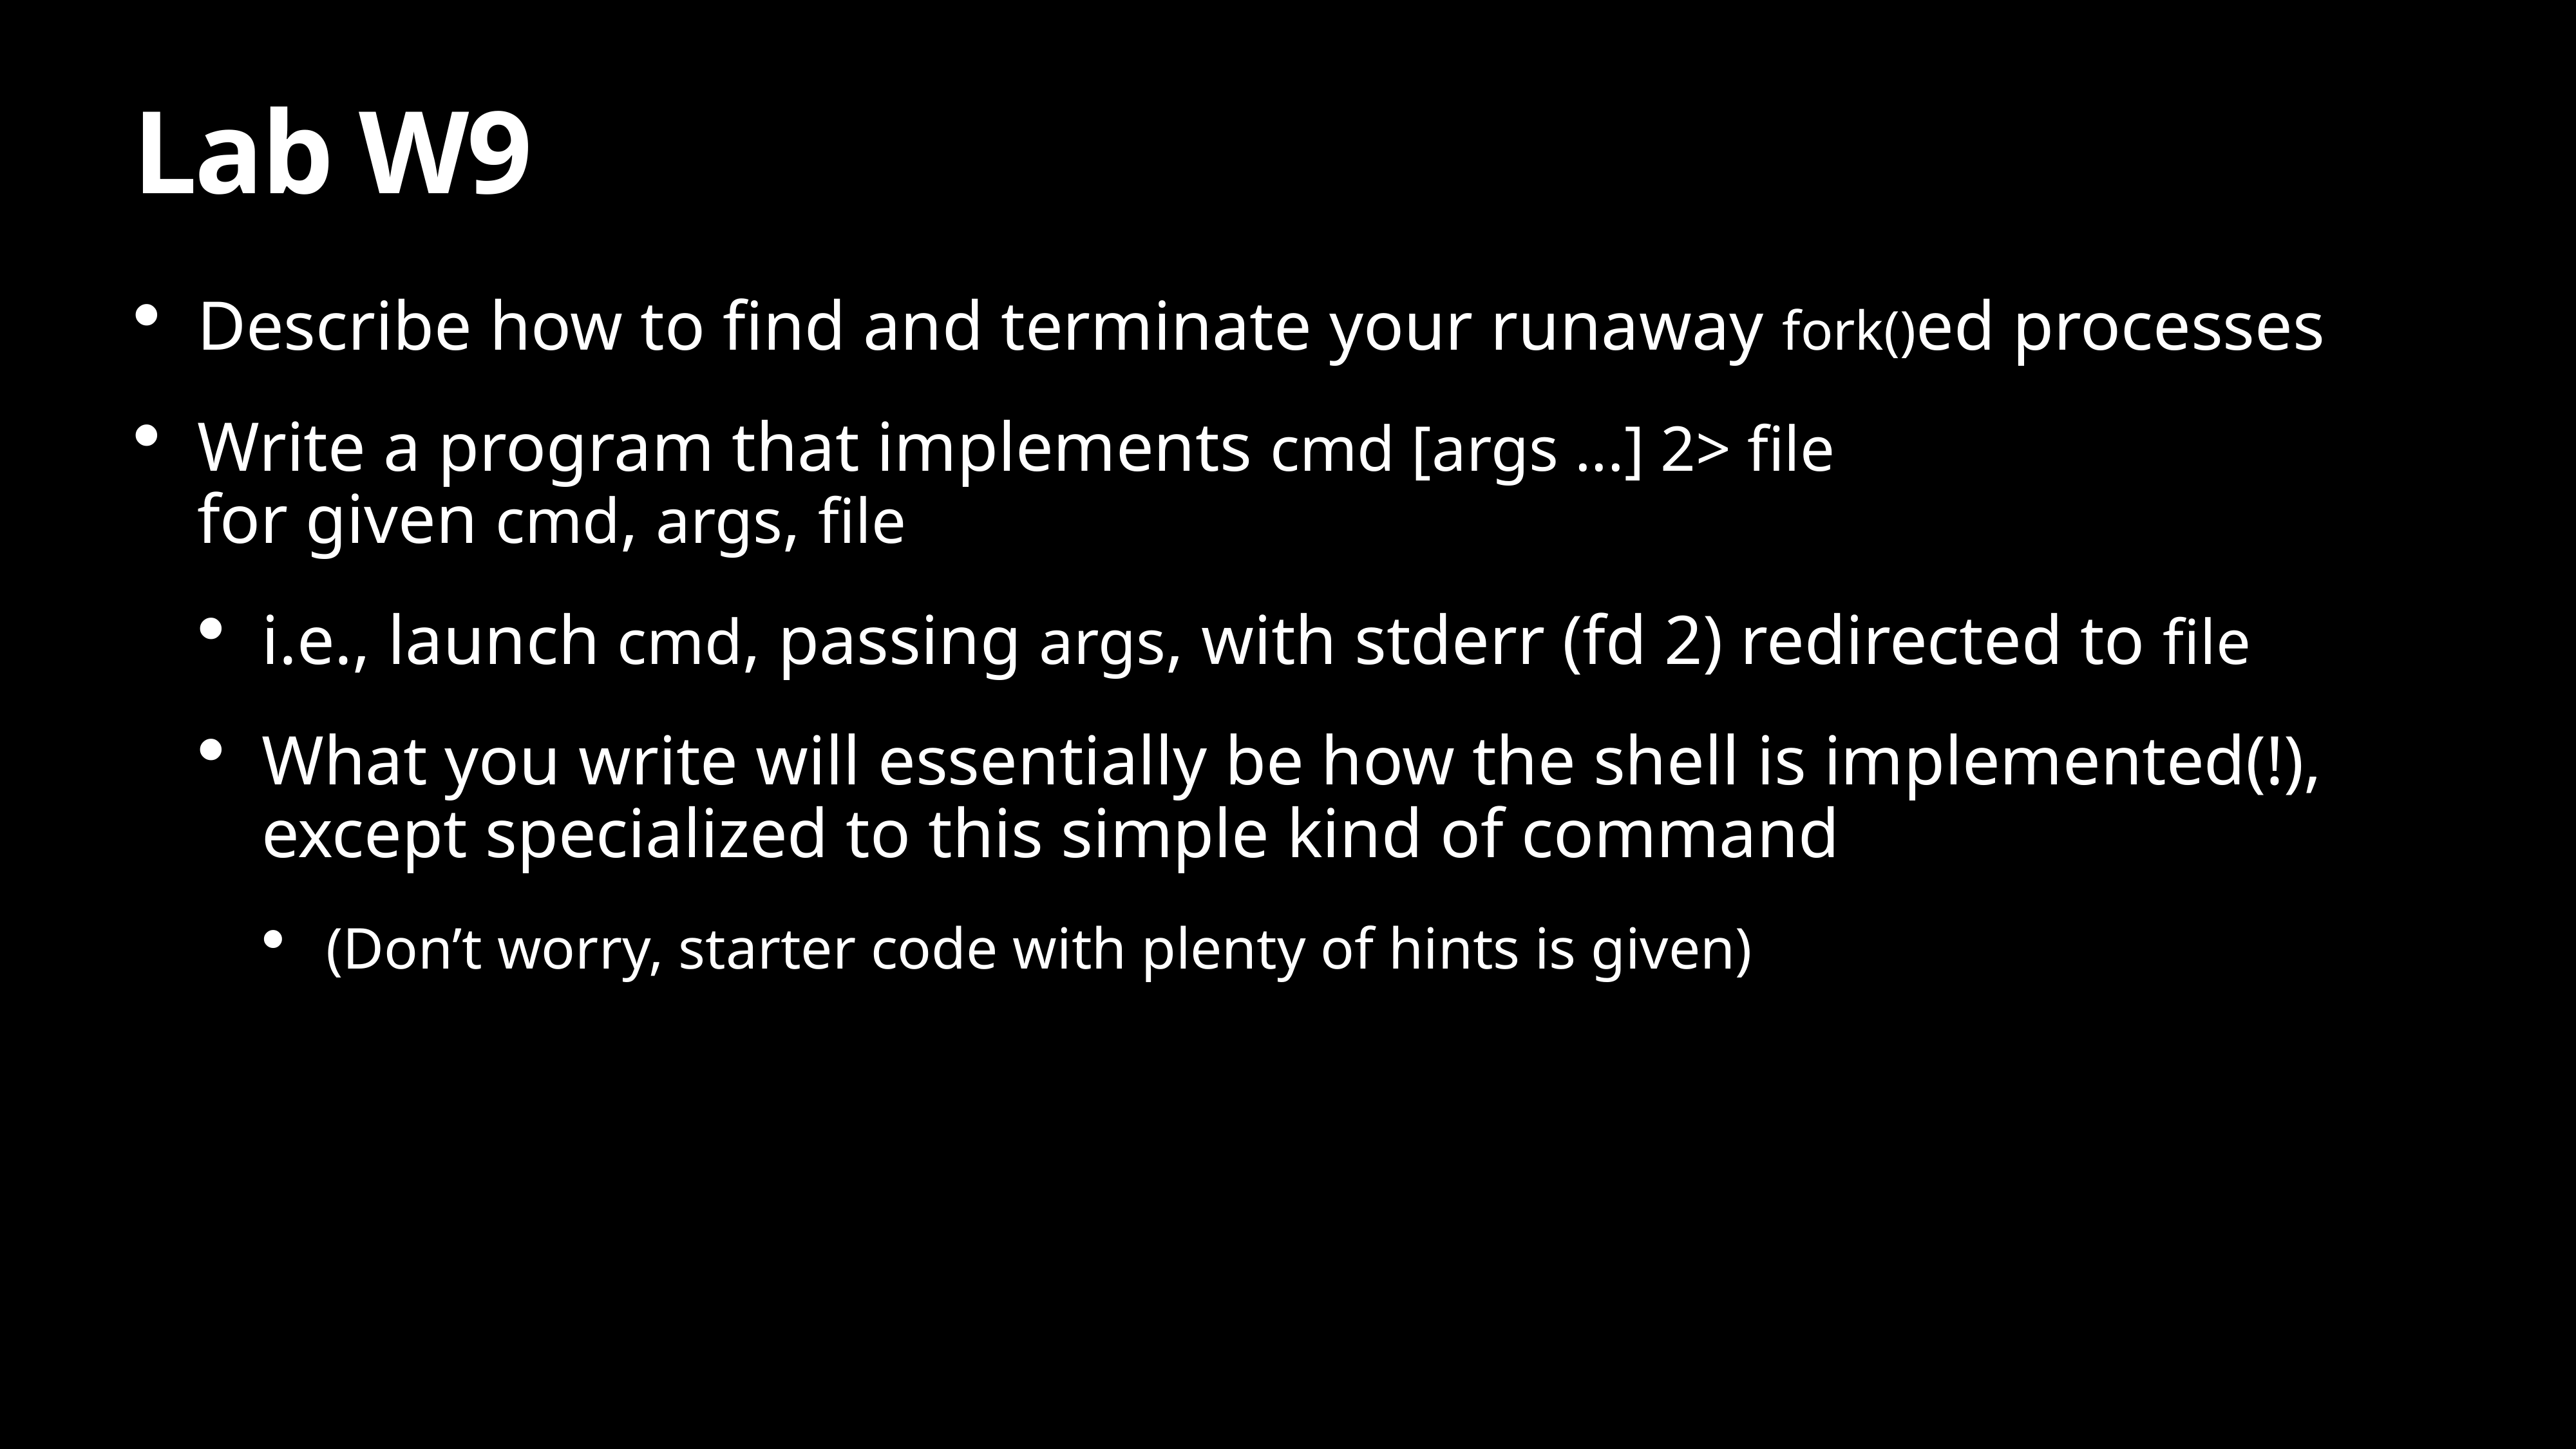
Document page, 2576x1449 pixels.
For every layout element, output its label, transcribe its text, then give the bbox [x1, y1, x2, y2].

list Describe how to find and terminate your runaway fork()ed processes Write a program that implements cmd [args ...] 2> file for given cmd, args, file i.e., launch cmd, passing args, with stderr (fd 2) redirected to file What you write will essentially be how the shell is implemented(!), except specialized to this simple kind of command (Don’t worry, starter code with plenty of hints is given) [127, 287, 2449, 1408]
title Lab W9 [127, 100, 2449, 252]
